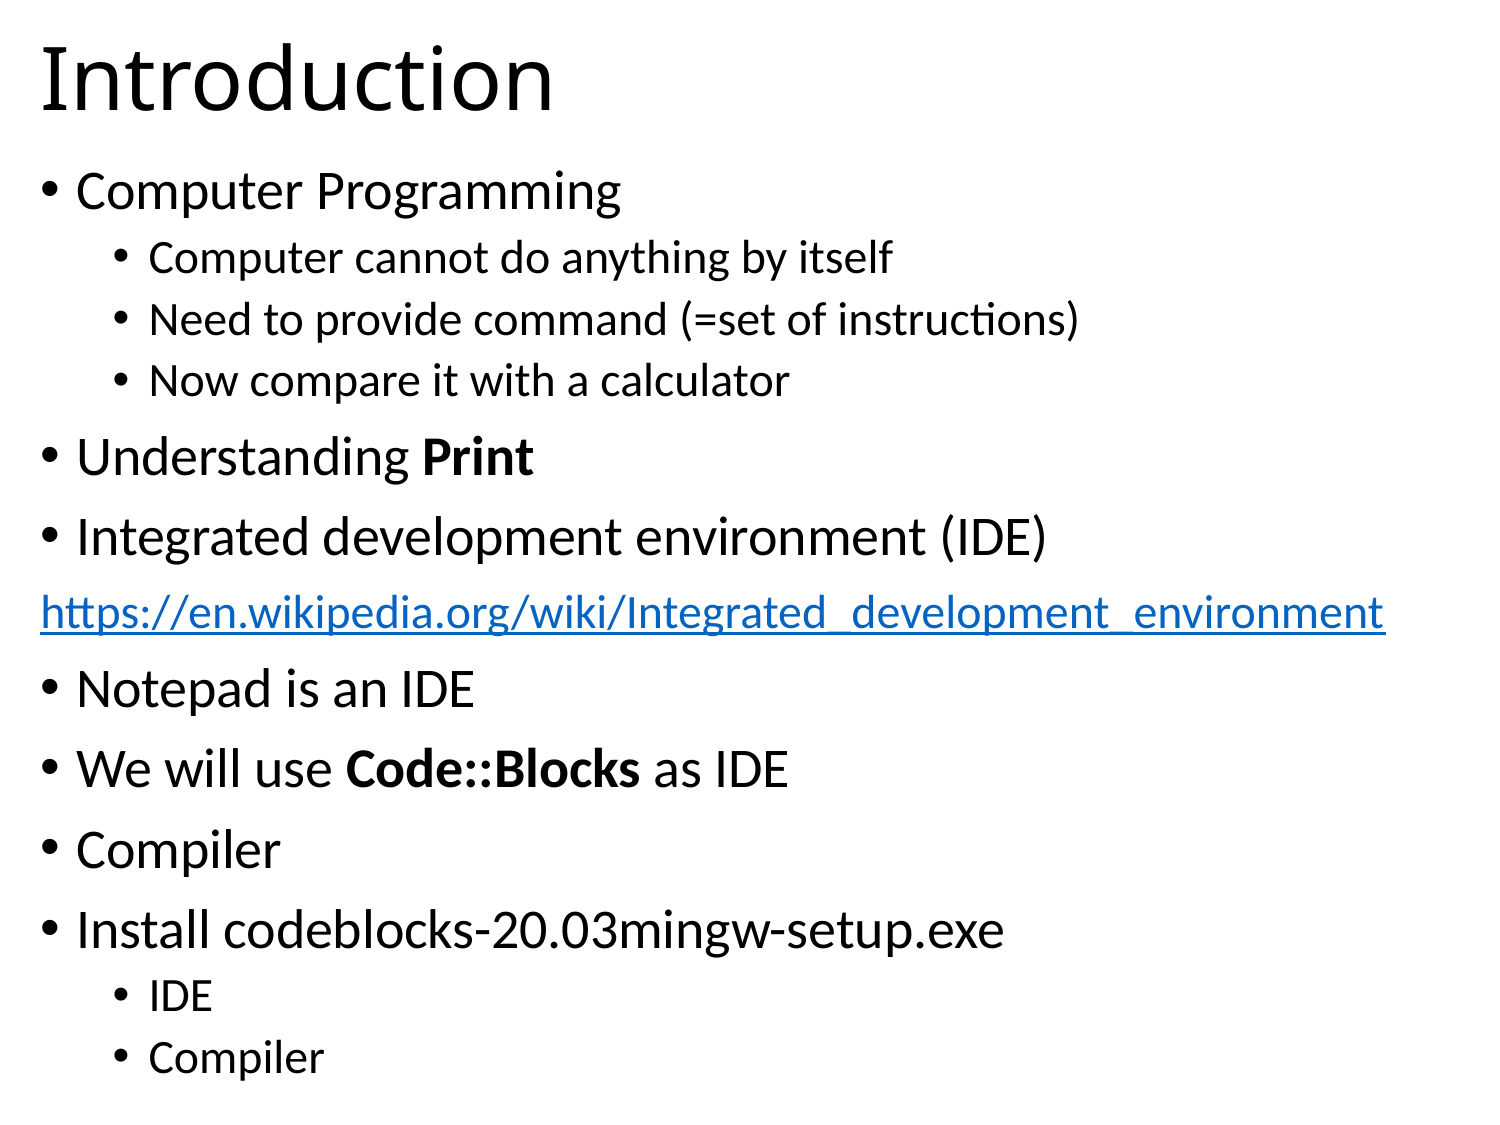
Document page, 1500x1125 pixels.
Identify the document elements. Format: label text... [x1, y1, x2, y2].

title Introduction [25, 26, 1469, 138]
list Computer Programming Computer cannot do anything by itself Need to provide command (=set of instructions) Now compare it with a calculator Understanding Print Integrated development environment (IDE) https://en.wikipedia.org/wiki/Integrated_development_environment Notepad is an IDE We will use Code::Blocks as IDE Compiler Install codeblocks-20.03mingw-setup.exe IDE Compiler [25, 154, 1469, 1099]
